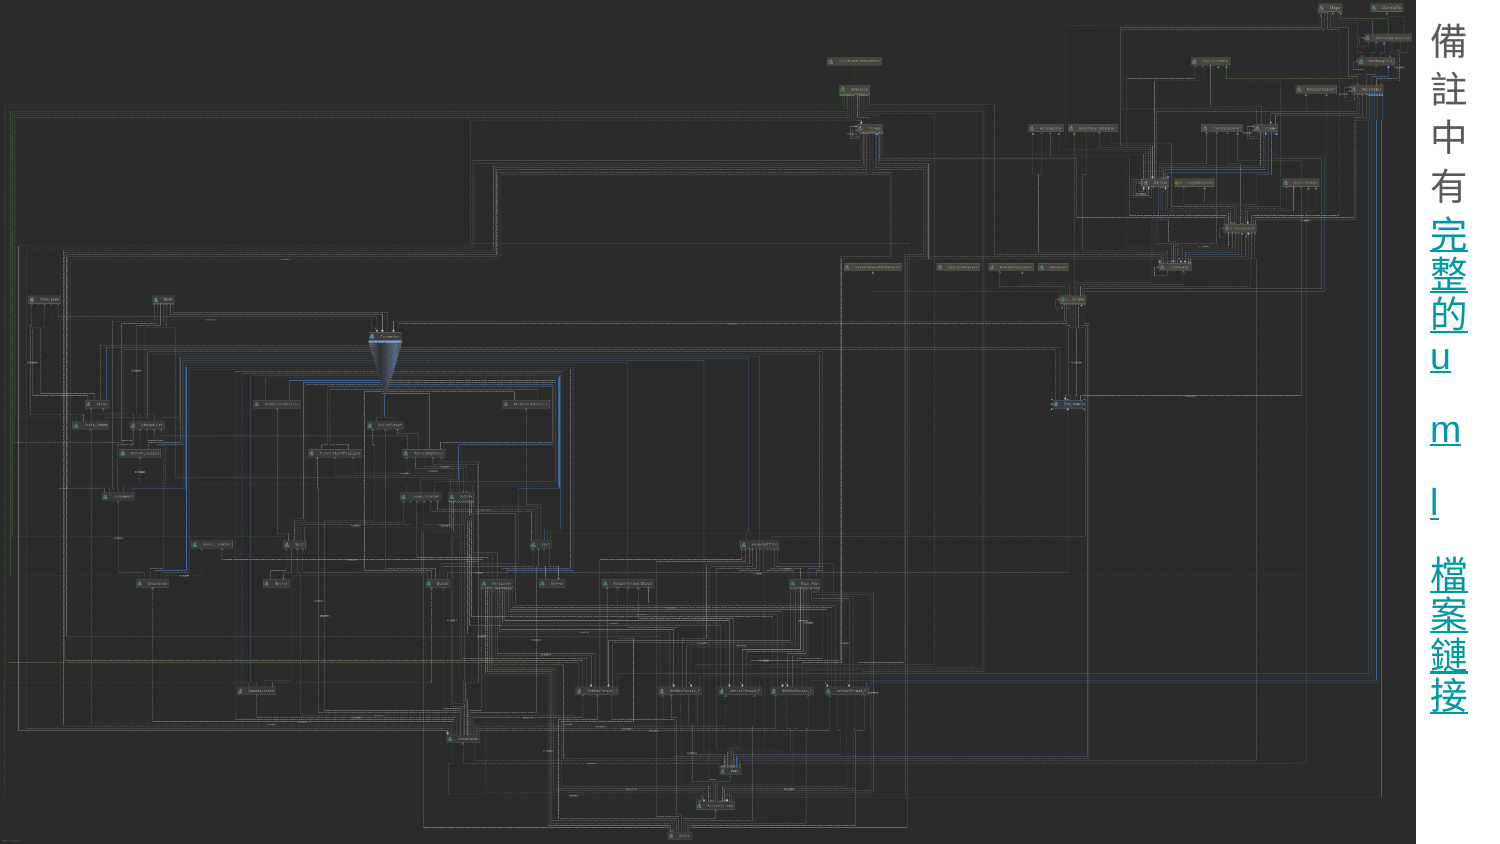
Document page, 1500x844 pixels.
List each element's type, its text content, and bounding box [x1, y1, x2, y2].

picture [0, 0, 1416, 844]
list 備註中有完整的u m l 檔案鏈接 [1417, 0, 1500, 826]
